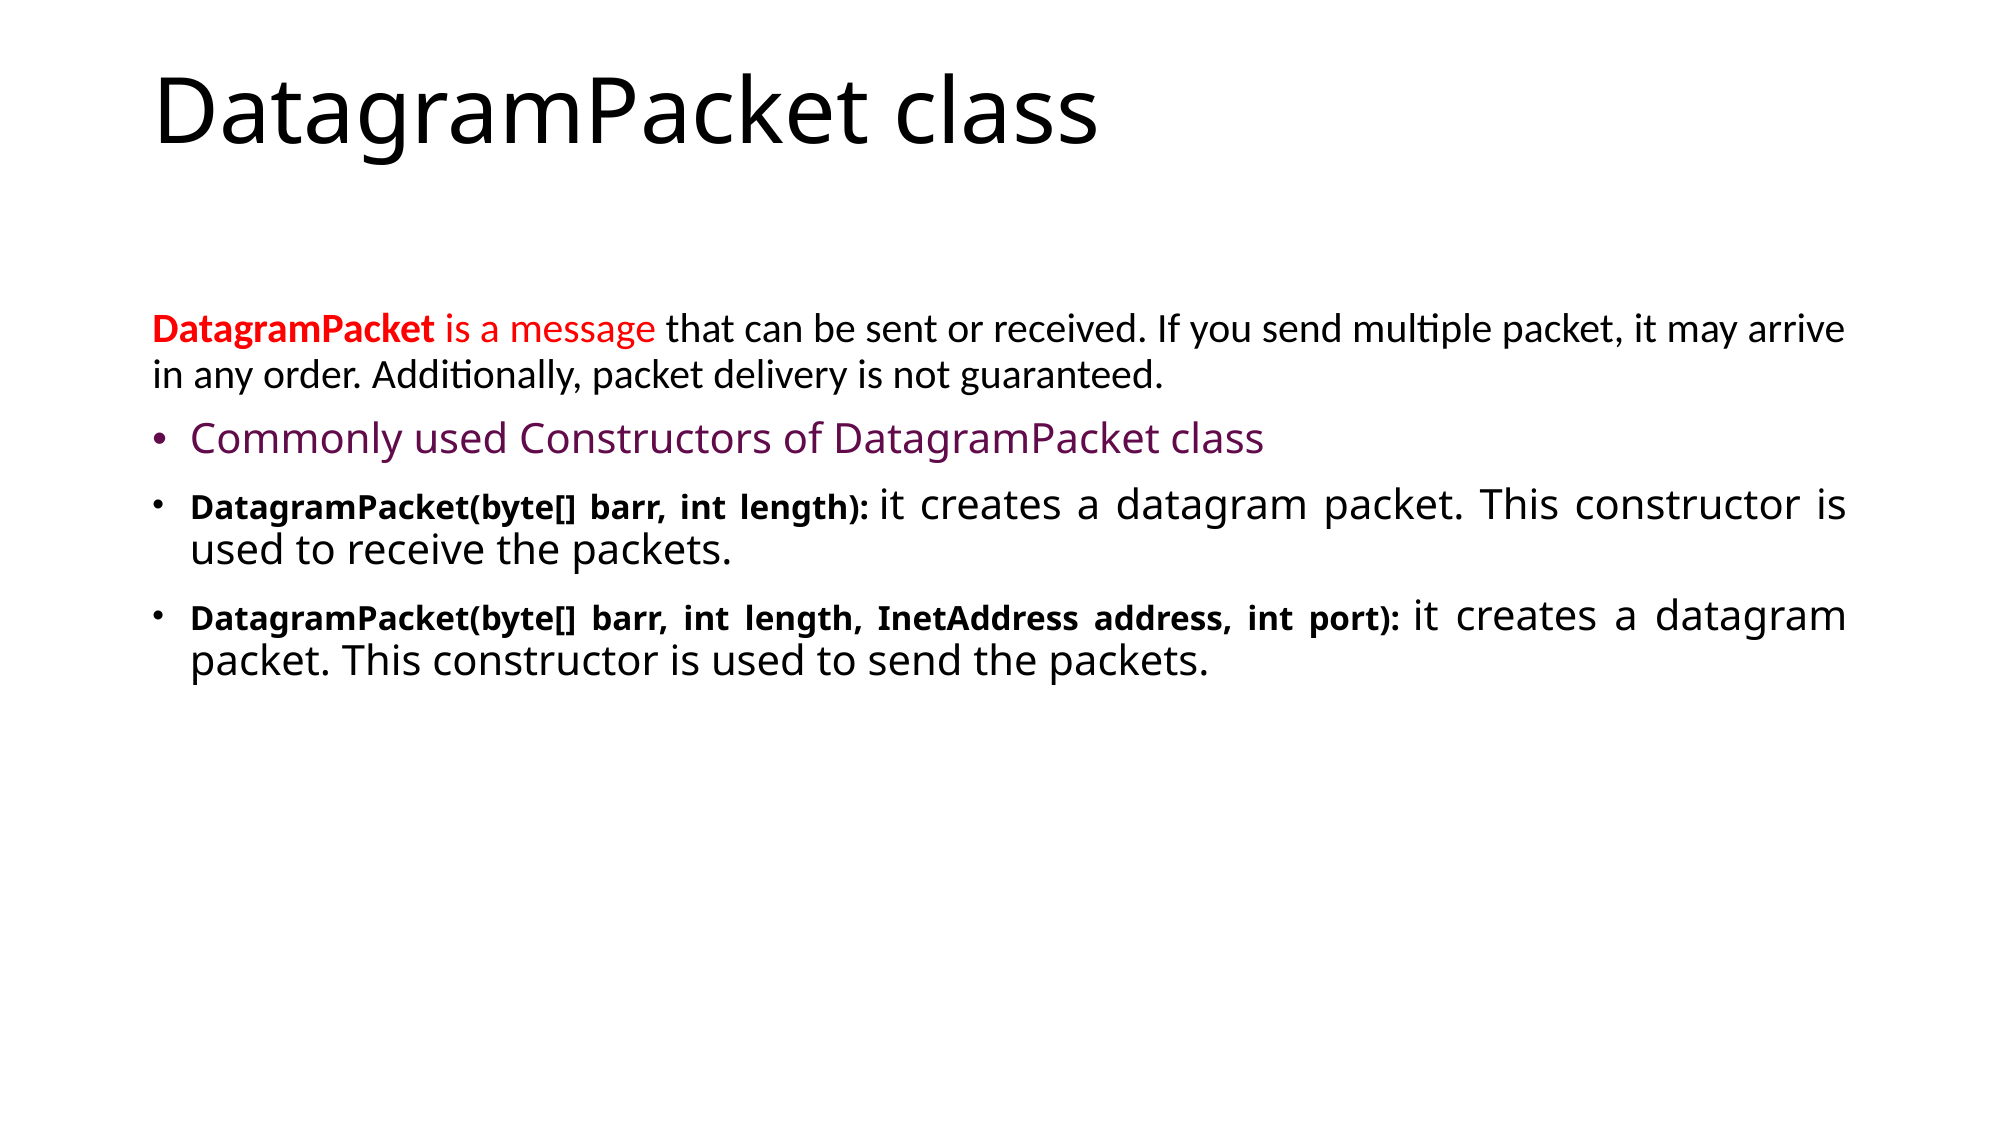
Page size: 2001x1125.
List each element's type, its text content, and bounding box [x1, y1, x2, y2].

list DatagramPacket is a message that can be sent or received. If you send multiple packet, it may arrive in any order. Additionally, packet delivery is not guaranteed. Commonly used Constructors of DatagramPacket class DatagramPacket(byte[] barr, int length): it creates a datagram packet. This constructor is used to receive the packets. DatagramPacket(byte[] barr, int length, InetAddress address, int port): it creates a datagram packet. This constructor is used to send the packets. [137, 299, 1863, 1014]
title DatagramPacket class [137, 59, 1863, 278]
